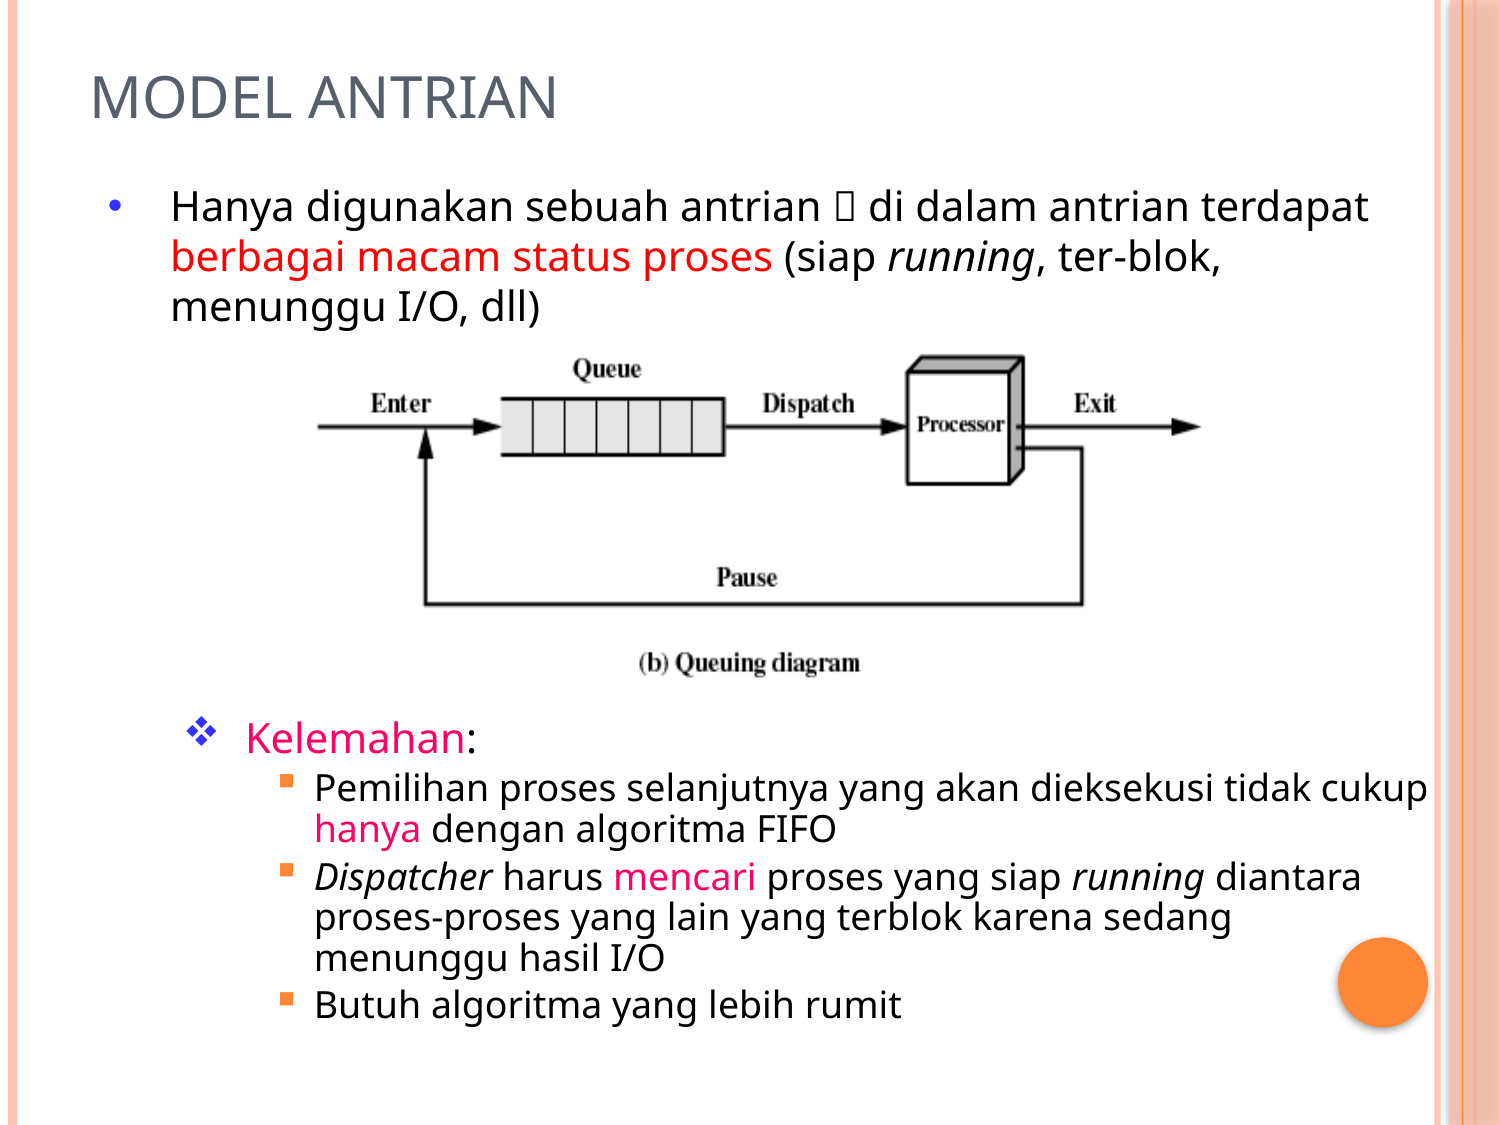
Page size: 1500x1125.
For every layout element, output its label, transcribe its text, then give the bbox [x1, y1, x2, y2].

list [261, 349, 1225, 704]
title Model Antrian [75, 45, 1300, 138]
text_box Hanya digunakan sebuah antrian  di dalam antrian terdapat berbagai macam status proses (siap running, ter-blok, menunggu I/O, dll) Kelemahan: Pemilihan proses selanjutnya yang akan dieksekusi tidak cukup hanya dengan algoritma FIFO Dispatcher harus mencari proses yang siap running diantara proses-proses yang lain yang terblok karena sedang menunggu hasil I/O Butuh algoritma yang lebih rumit [73, 172, 1450, 1075]
